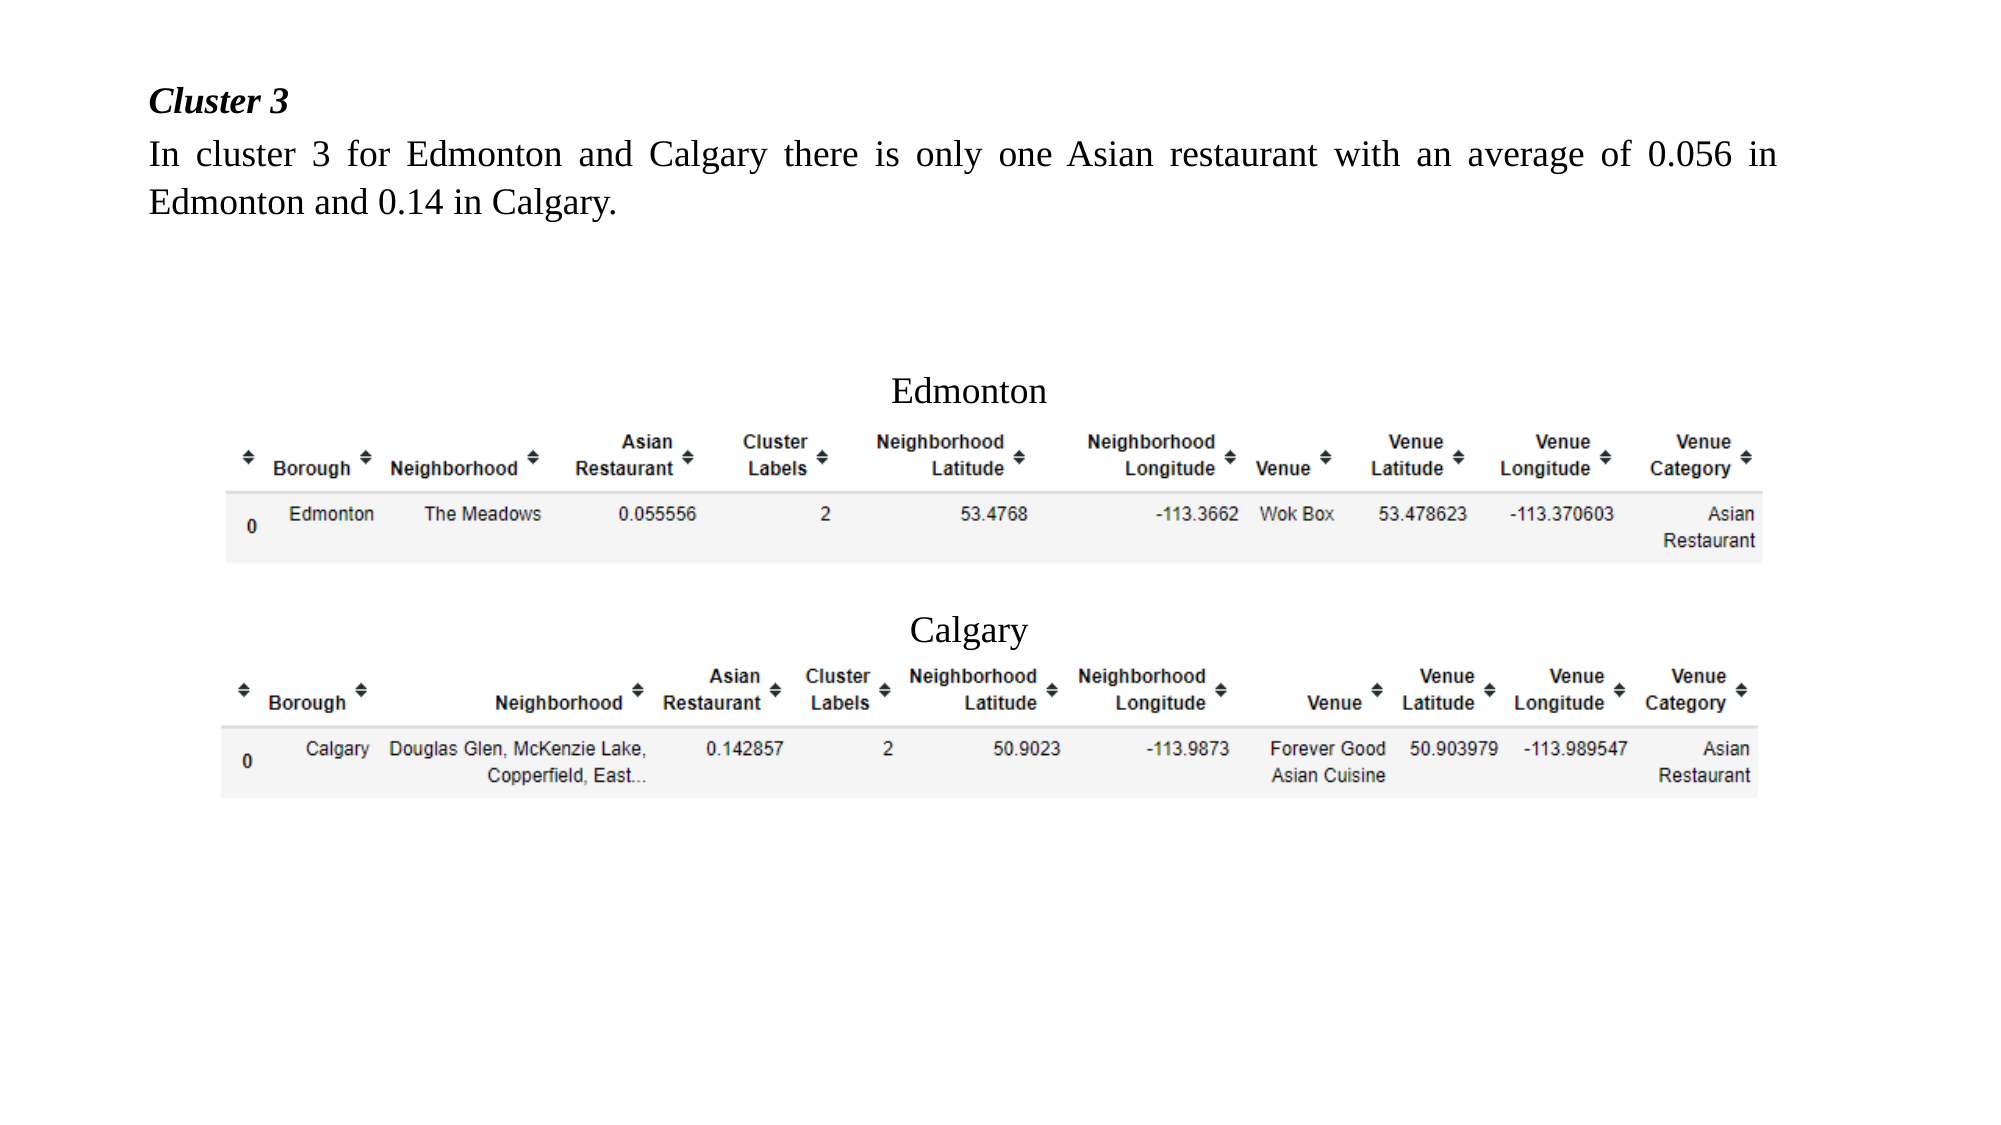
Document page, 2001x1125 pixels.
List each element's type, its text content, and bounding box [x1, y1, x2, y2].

text_box Calgary [895, 597, 1044, 658]
text_box Edmonton [876, 358, 1063, 419]
picture [223, 419, 1777, 571]
picture [220, 658, 1780, 806]
text_box Cluster 3 In cluster 3 for Edmonton and Calgary there is only one Asian restaurant with an average of 0.056 in Edmonton and 0.14 in Calgary. [133, 65, 1795, 230]
